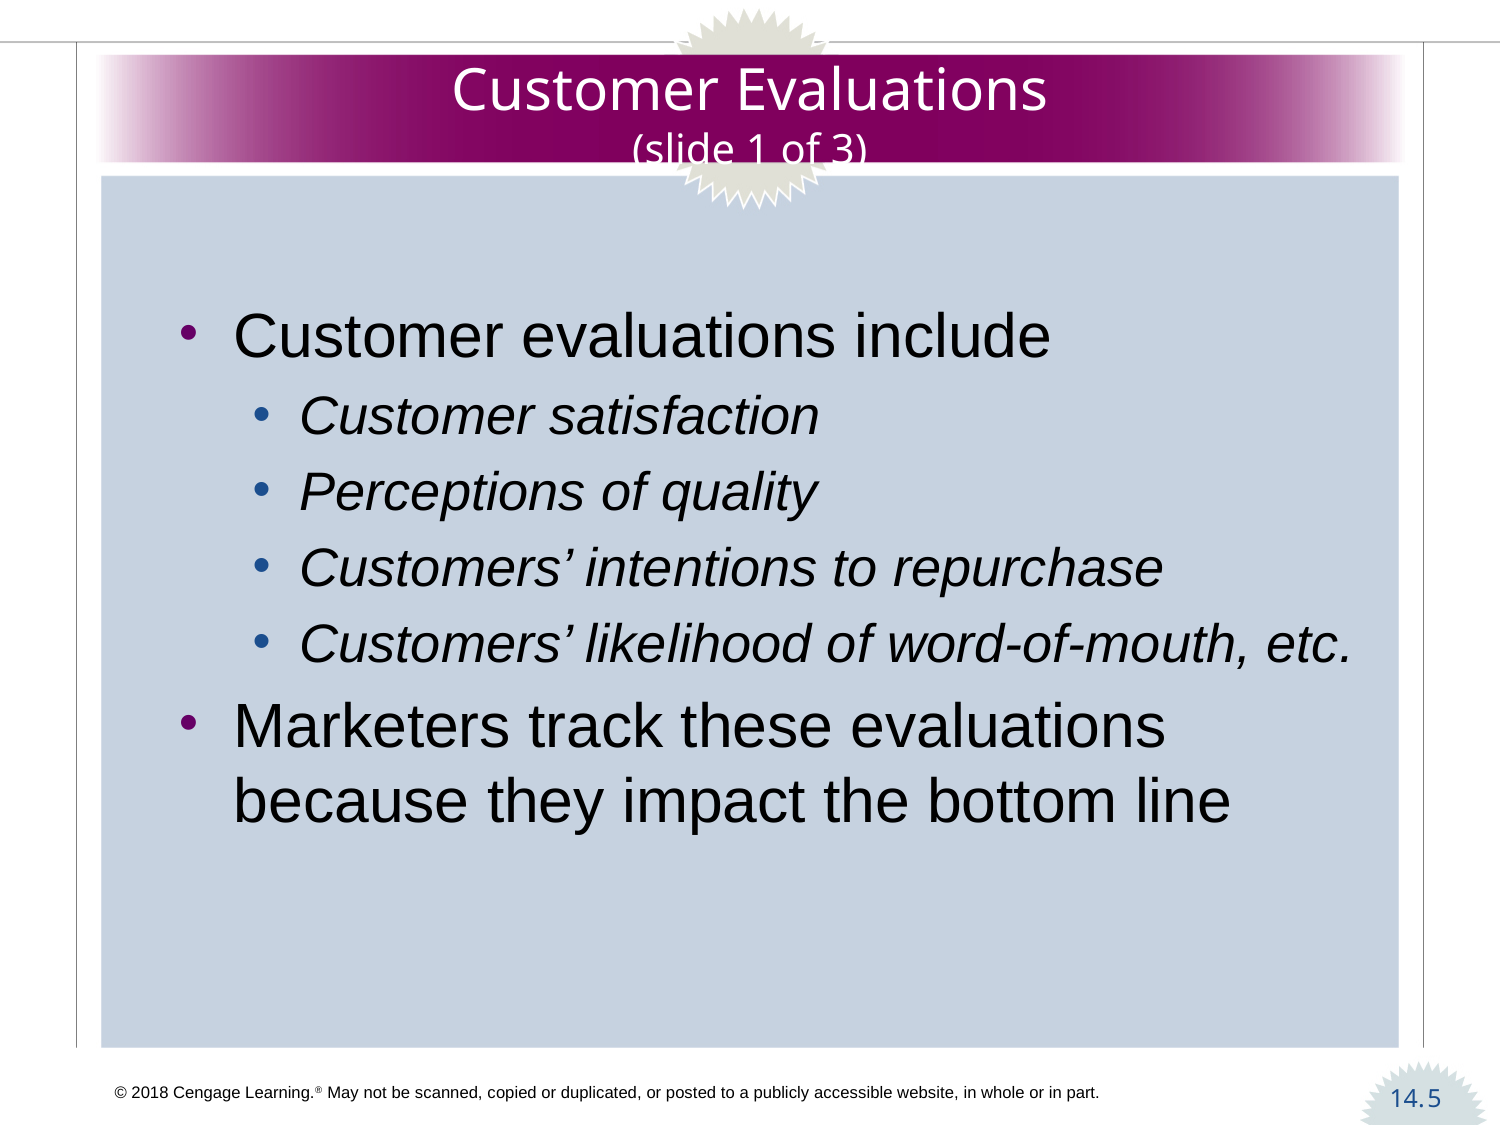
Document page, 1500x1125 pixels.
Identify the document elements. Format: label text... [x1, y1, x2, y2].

slide_number 5 [1412, 1074, 1476, 1125]
picture [1406, 1093, 1412, 1101]
picture [0, 0, 1500, 1125]
list Customer evaluations include Customer satisfaction Perceptions of quality Customers’ intentions to repurchase Customers’ likelihood of word-of-mouth, etc. Marketers track these evaluations because they impact the bottom line [162, 287, 1388, 1000]
title Customer Evaluations (slide 1 of 3) [99, 62, 1400, 163]
